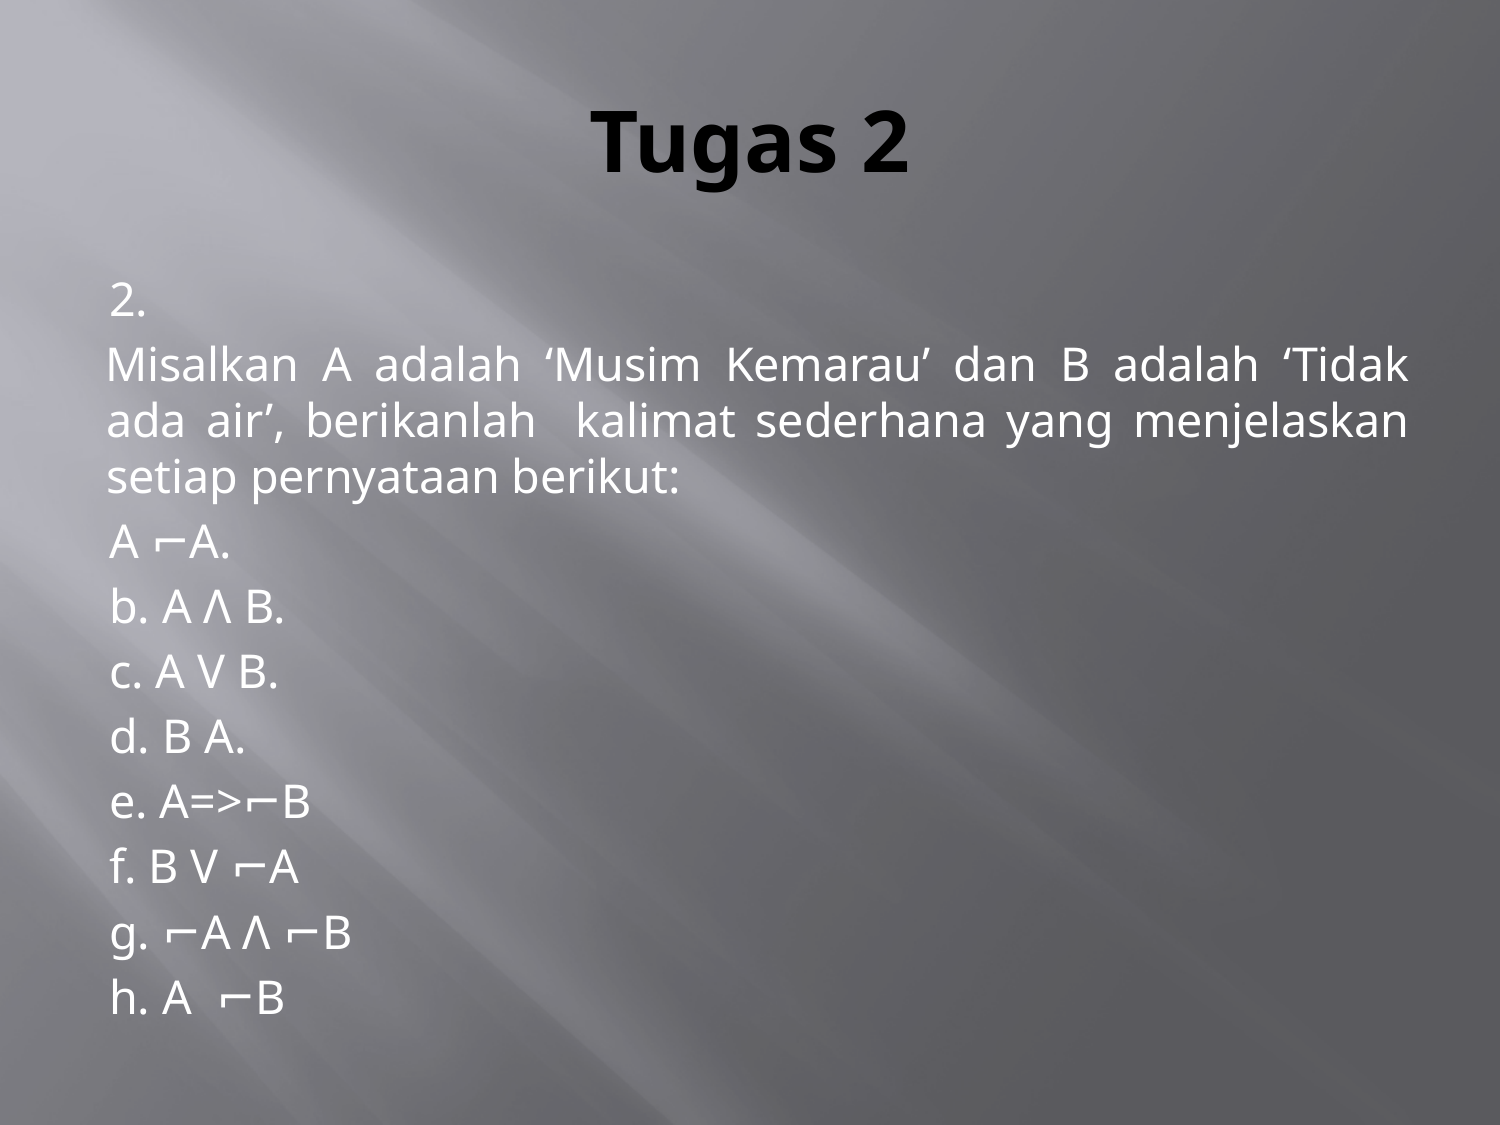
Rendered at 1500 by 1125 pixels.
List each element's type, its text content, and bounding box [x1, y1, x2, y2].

title Tugas 2 [75, 45, 1425, 233]
list 2. Misalkan A adalah ‘Musim Kemarau’ dan B adalah ‘Tidak ada air’, berikanlah kalimat sederhana yang menjelaskan setiap pernyataan berikut: A ⌐A. b. A Λ B. c. A V B. d. B A. e. A=>⌐B f. B V ⌐A g. ⌐A Λ ⌐B h. A ⌐B [75, 262, 1425, 1035]
